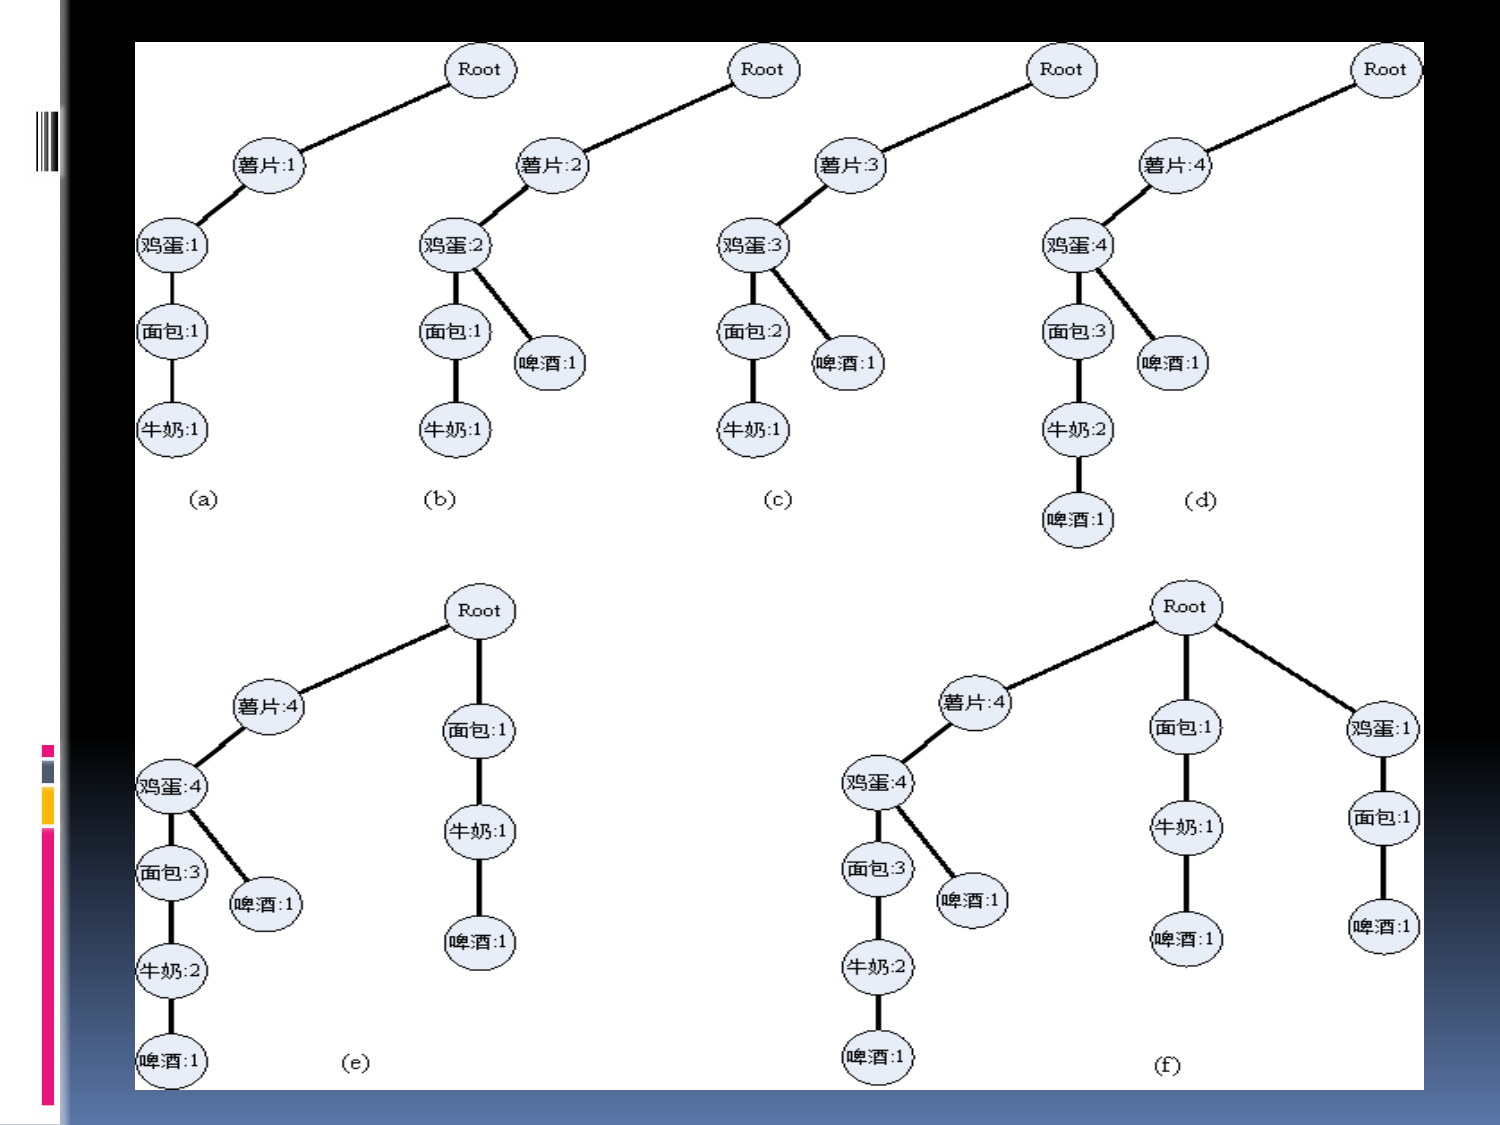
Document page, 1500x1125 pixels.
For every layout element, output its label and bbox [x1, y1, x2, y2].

picture [135, 42, 1424, 1090]
